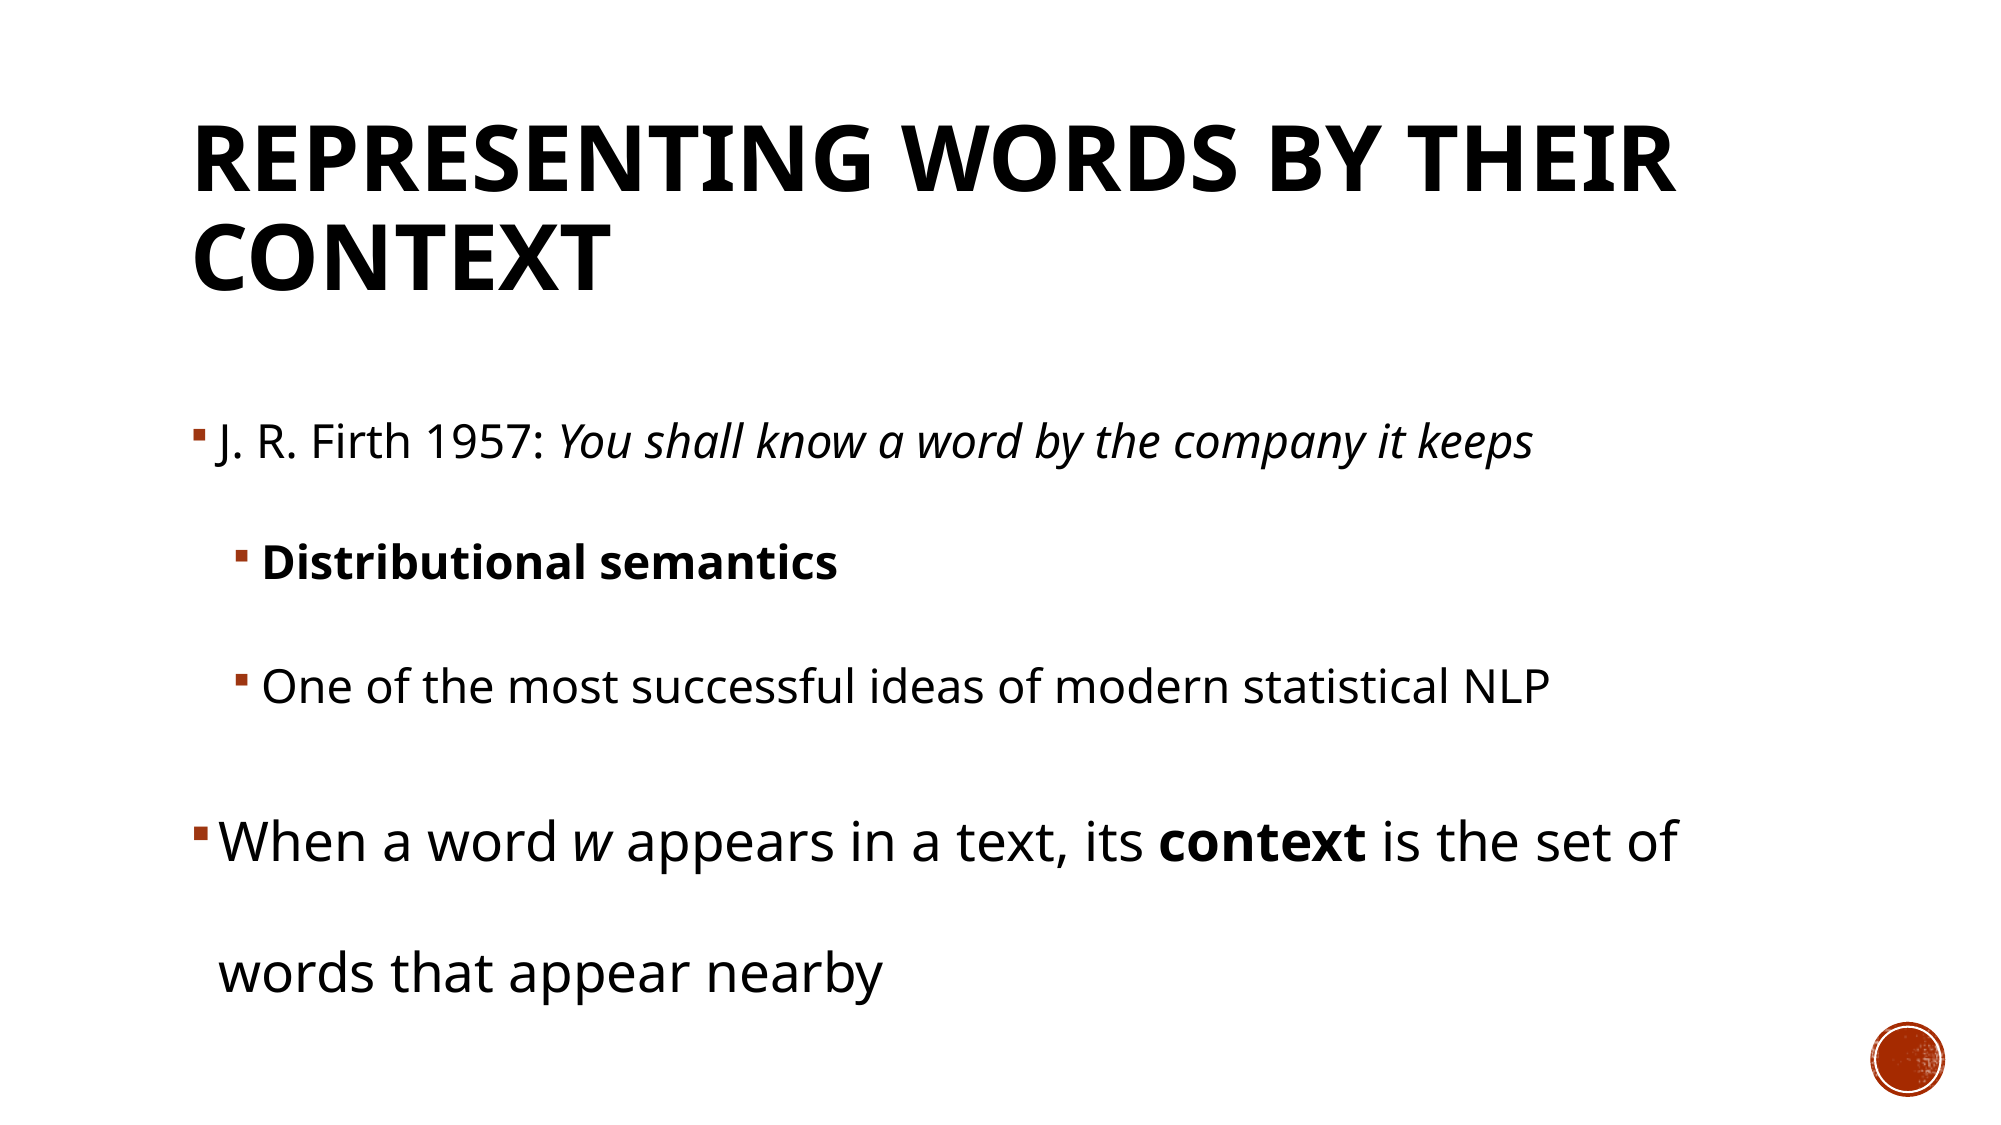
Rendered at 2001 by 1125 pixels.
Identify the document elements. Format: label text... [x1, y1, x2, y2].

list J. R. Firth 1957: You shall know a word by the company it keeps Distributional semantics One of the most successful ideas of modern statistical NLP When a word w appears in a text, its context is the set of words that appear nearby [175, 348, 1826, 1013]
title Representing words by their context [175, 79, 1826, 344]
